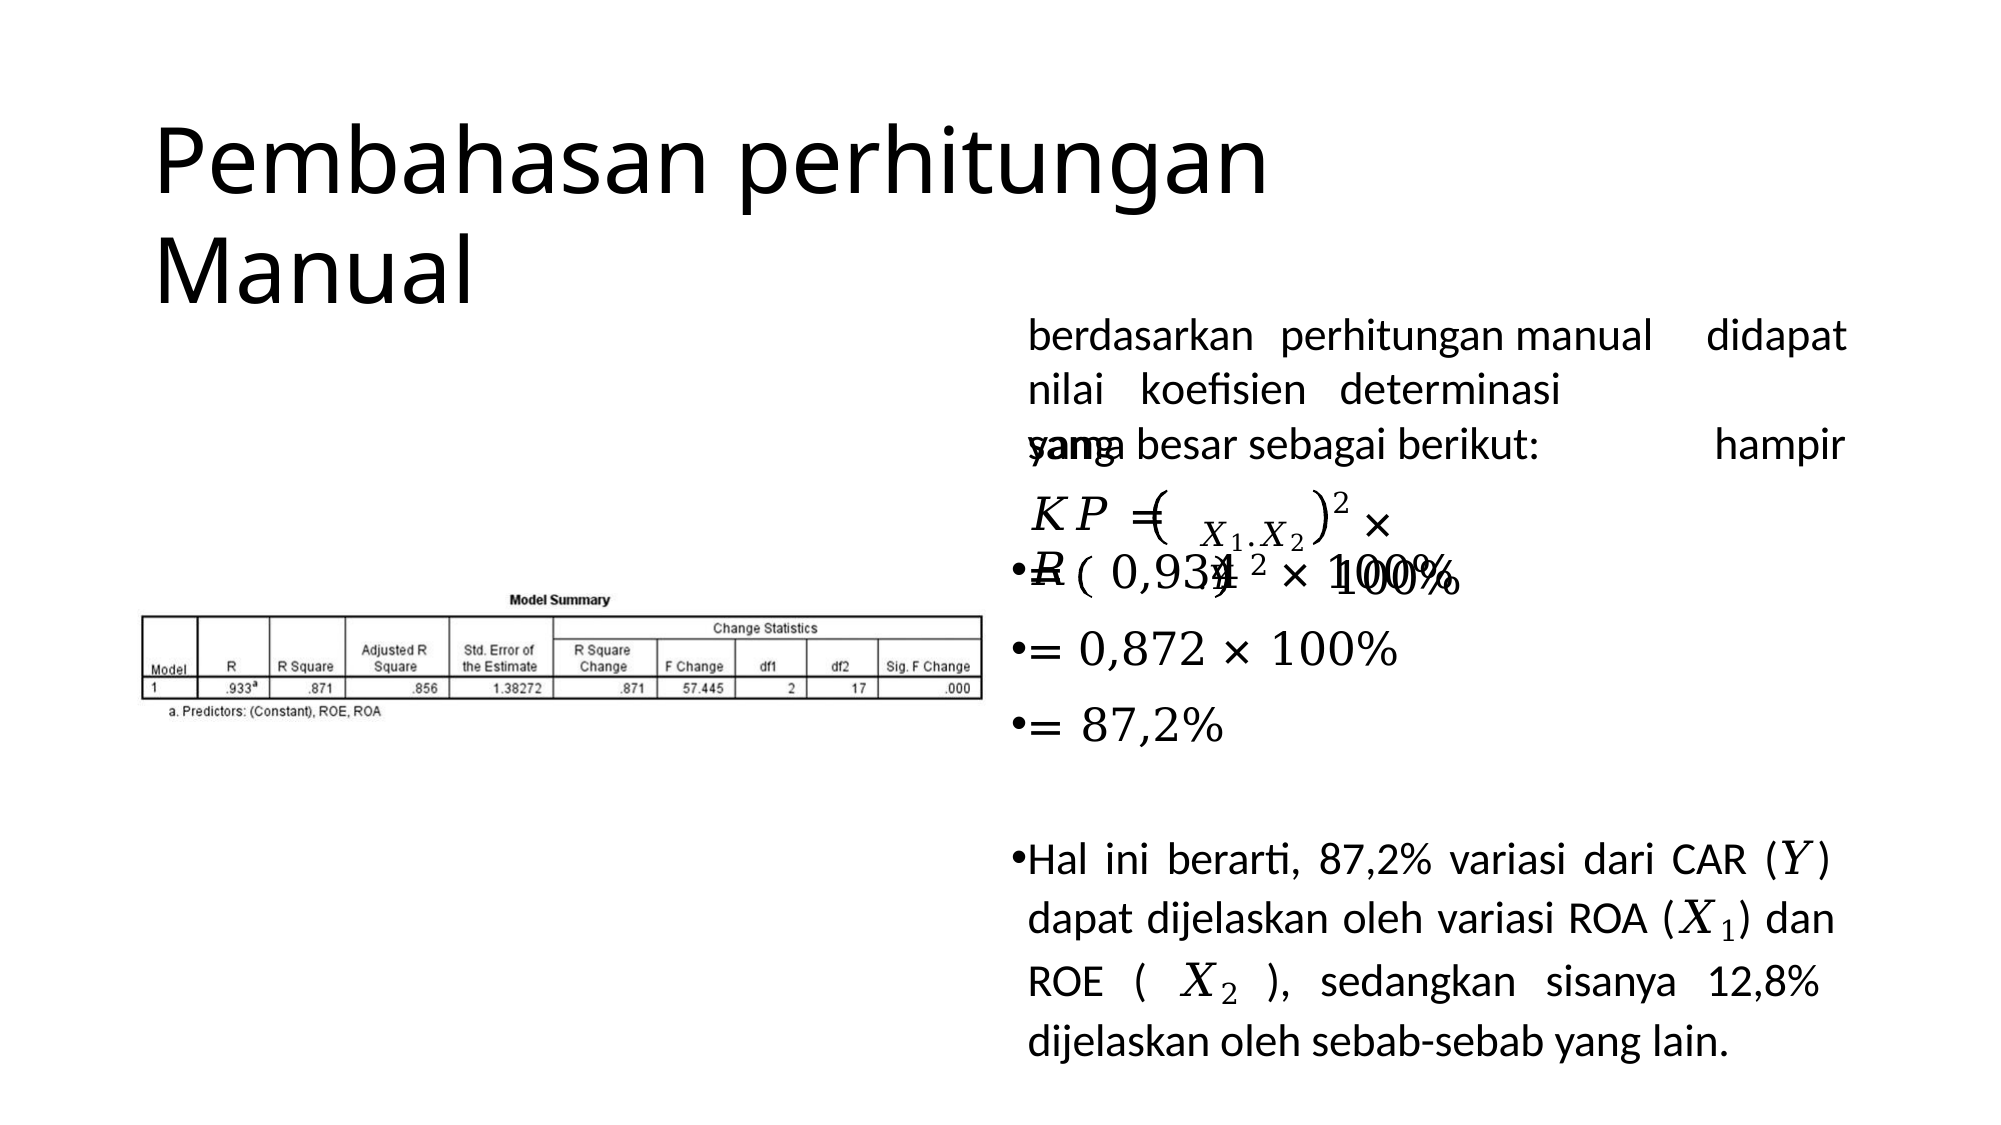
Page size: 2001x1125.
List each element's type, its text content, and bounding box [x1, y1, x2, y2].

text_box berdasarkan perhitungan manual nilai koefisien determinasi yang [1025, 302, 1683, 470]
text_box [1312, 489, 1325, 544]
text_box 𝐾𝑃 = 𝑅 [1025, 482, 1201, 595]
text_box 𝑋1.𝑋2.𝑌 [1190, 503, 1316, 597]
text_box [1214, 555, 1229, 598]
text_box sama besar sebagai berikut: [1025, 412, 1547, 470]
text_box [137, 585, 988, 728]
list = 0,934 2 × 100% = 0,872 × 100% = 87,2% Hal ini berarti, 87,2% variasi dari CAR (𝑌) dapat dijelaskan oleh variasi ROA (𝑋1) dan ROE ( 𝑋2 ), sedangkan sisanya 12,8% dijelaskan oleh sebab-sebab yang lain. [1010, 542, 1861, 1125]
title Pembahasan perhitungan Manual [150, 100, 1397, 323]
text_box 2 × 100% [1325, 482, 1530, 604]
text_box didapat hampir [1704, 302, 1850, 470]
text_box [1078, 555, 1093, 598]
